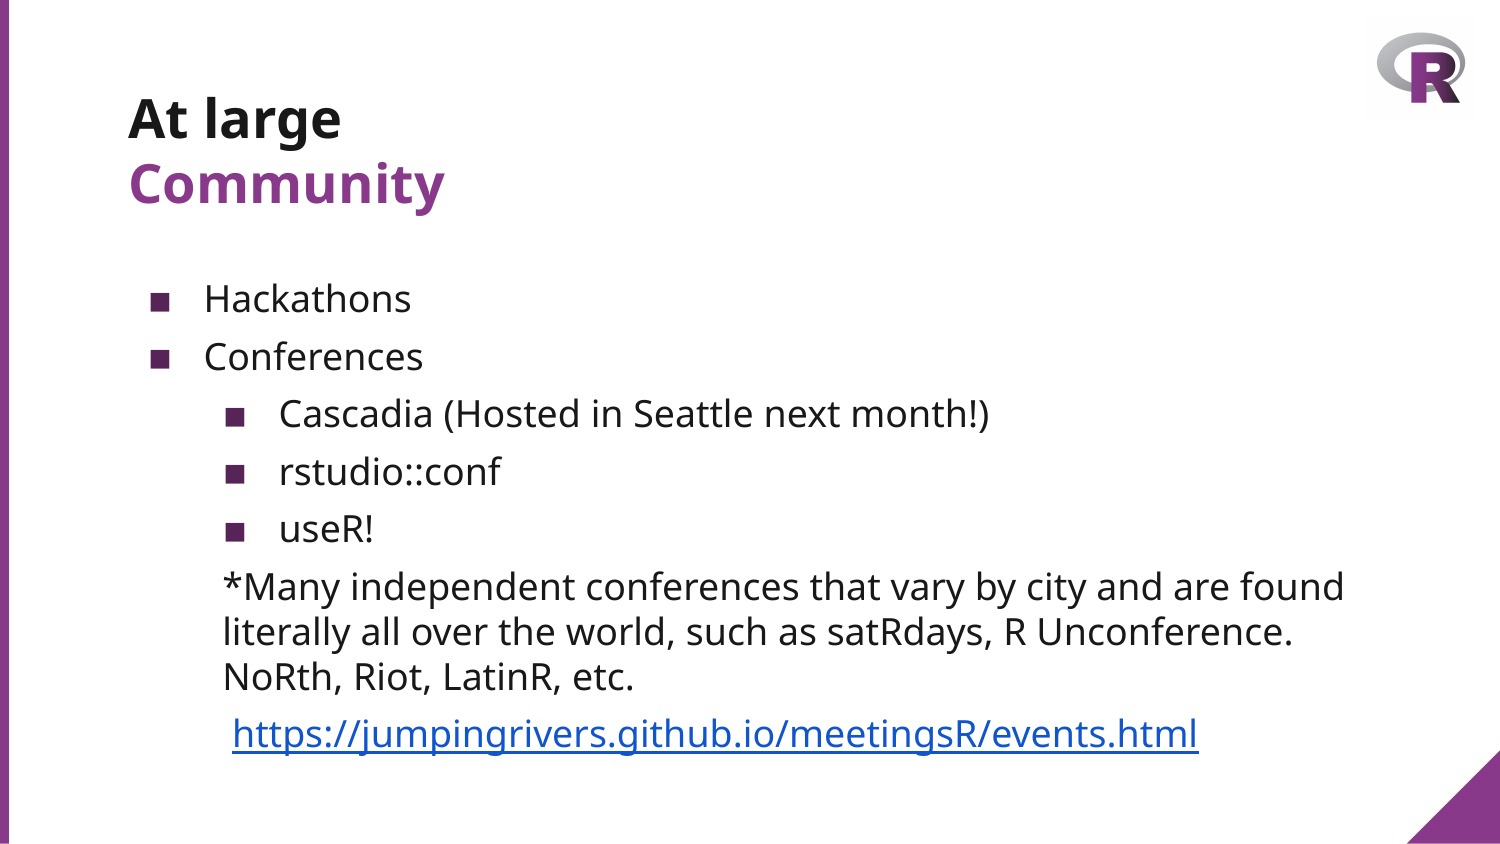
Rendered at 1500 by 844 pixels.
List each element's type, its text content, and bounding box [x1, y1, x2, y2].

list Hackathons Conferences Cascadia (Hosted in Seattle next month!) rstudio::conf useR! *Many independent conferences that vary by city and are found literally all over the world, such as satRdays, R Unconference. NoRth, Riot, LatinR, etc. https://jumpingrivers.github.io/meetingsR/events.html [113, 260, 1420, 777]
title At large Community [113, 69, 643, 210]
picture [1367, 14, 1475, 122]
